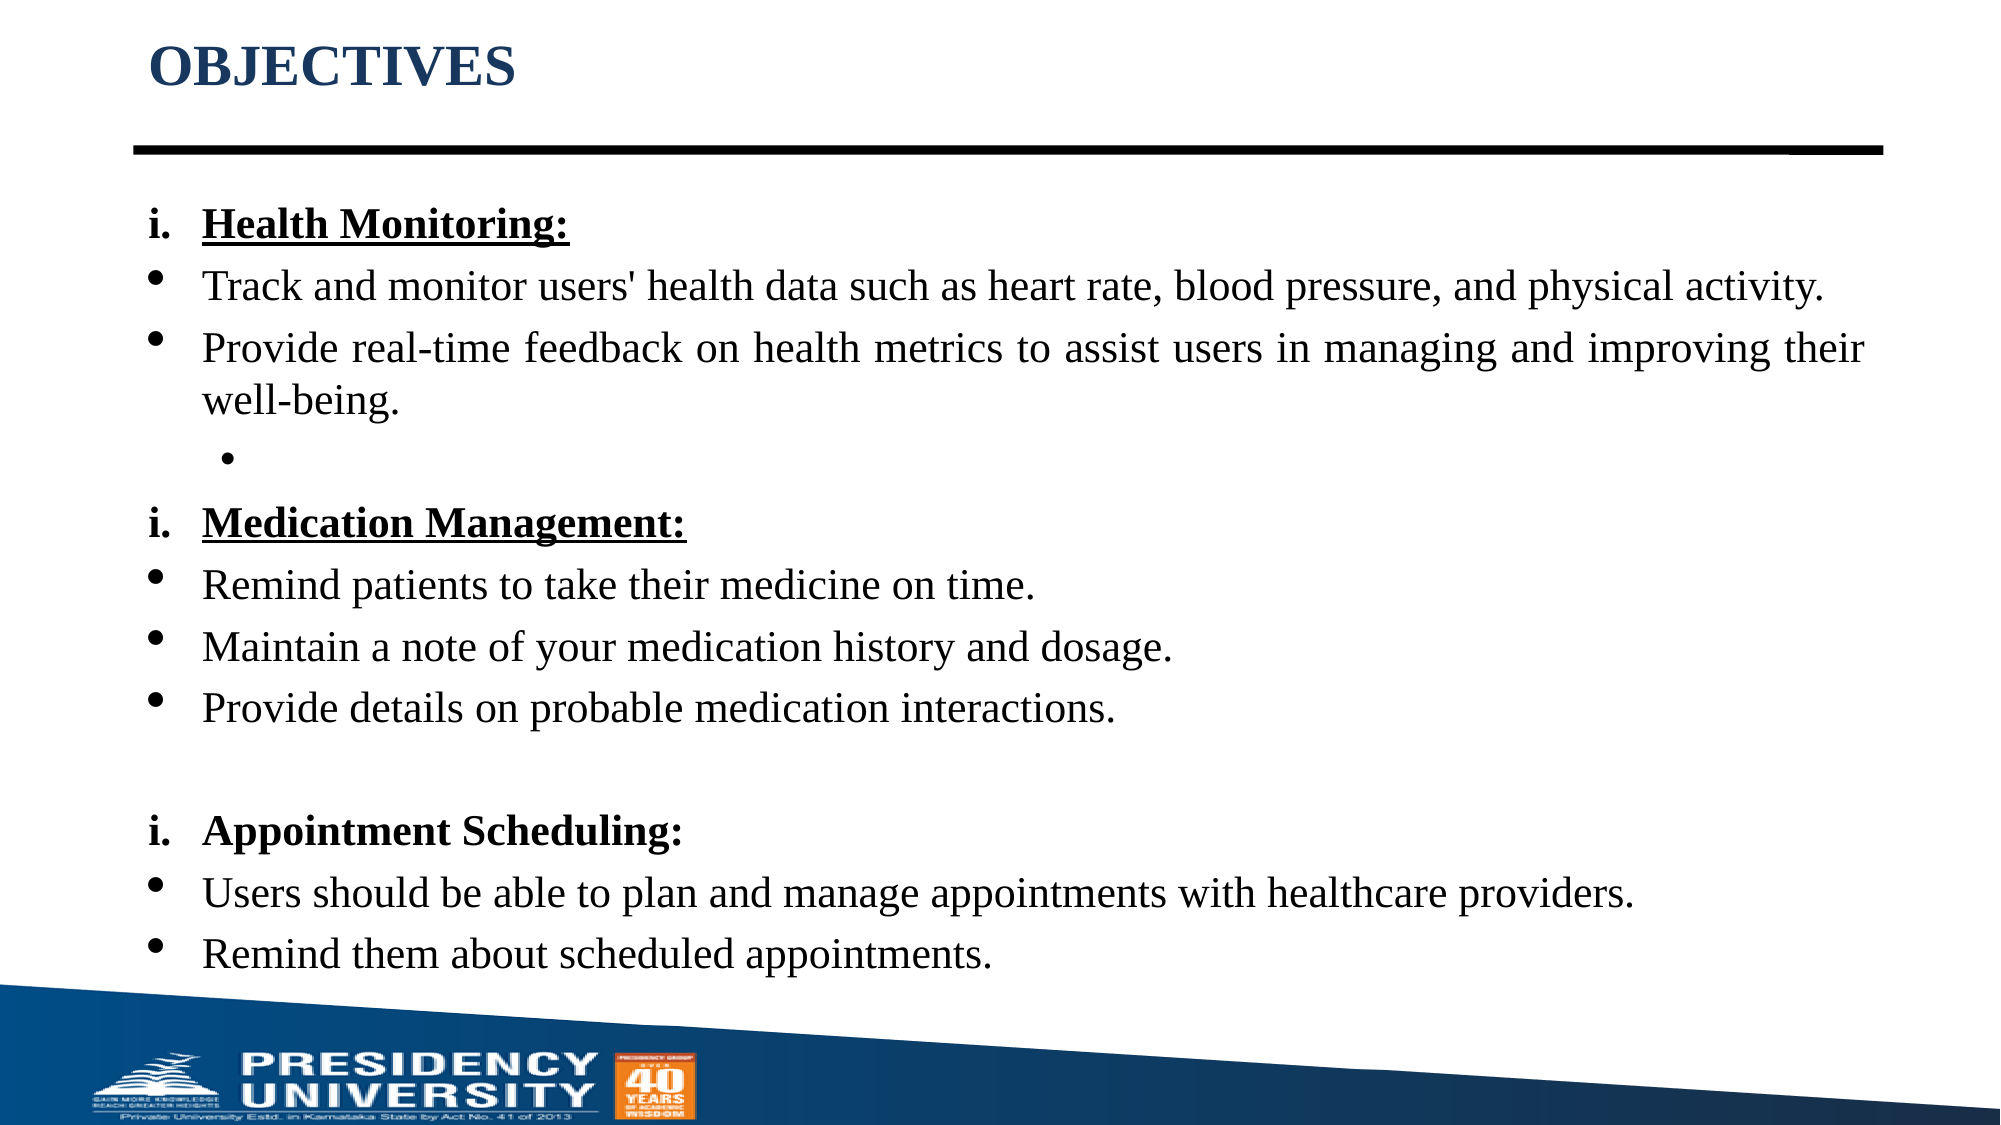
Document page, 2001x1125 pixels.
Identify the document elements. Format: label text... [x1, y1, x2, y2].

title OBJECTIVES [133, 45, 1884, 125]
list Health Monitoring: Track and monitor users' health data such as heart rate, blood pressure, and physical activity. Provide real-time feedback on health metrics to assist users in managing and improving their well-being. Medication Management: Remind patients to take their medicine on time. Maintain a note of your medication history and dosage. Provide details on probable medication interactions. Appointment Scheduling: Users should be able to plan and manage appointments with healthcare providers. Remind them about scheduled appointments. [133, 187, 1884, 1000]
picture [0, 982, 2000, 1125]
